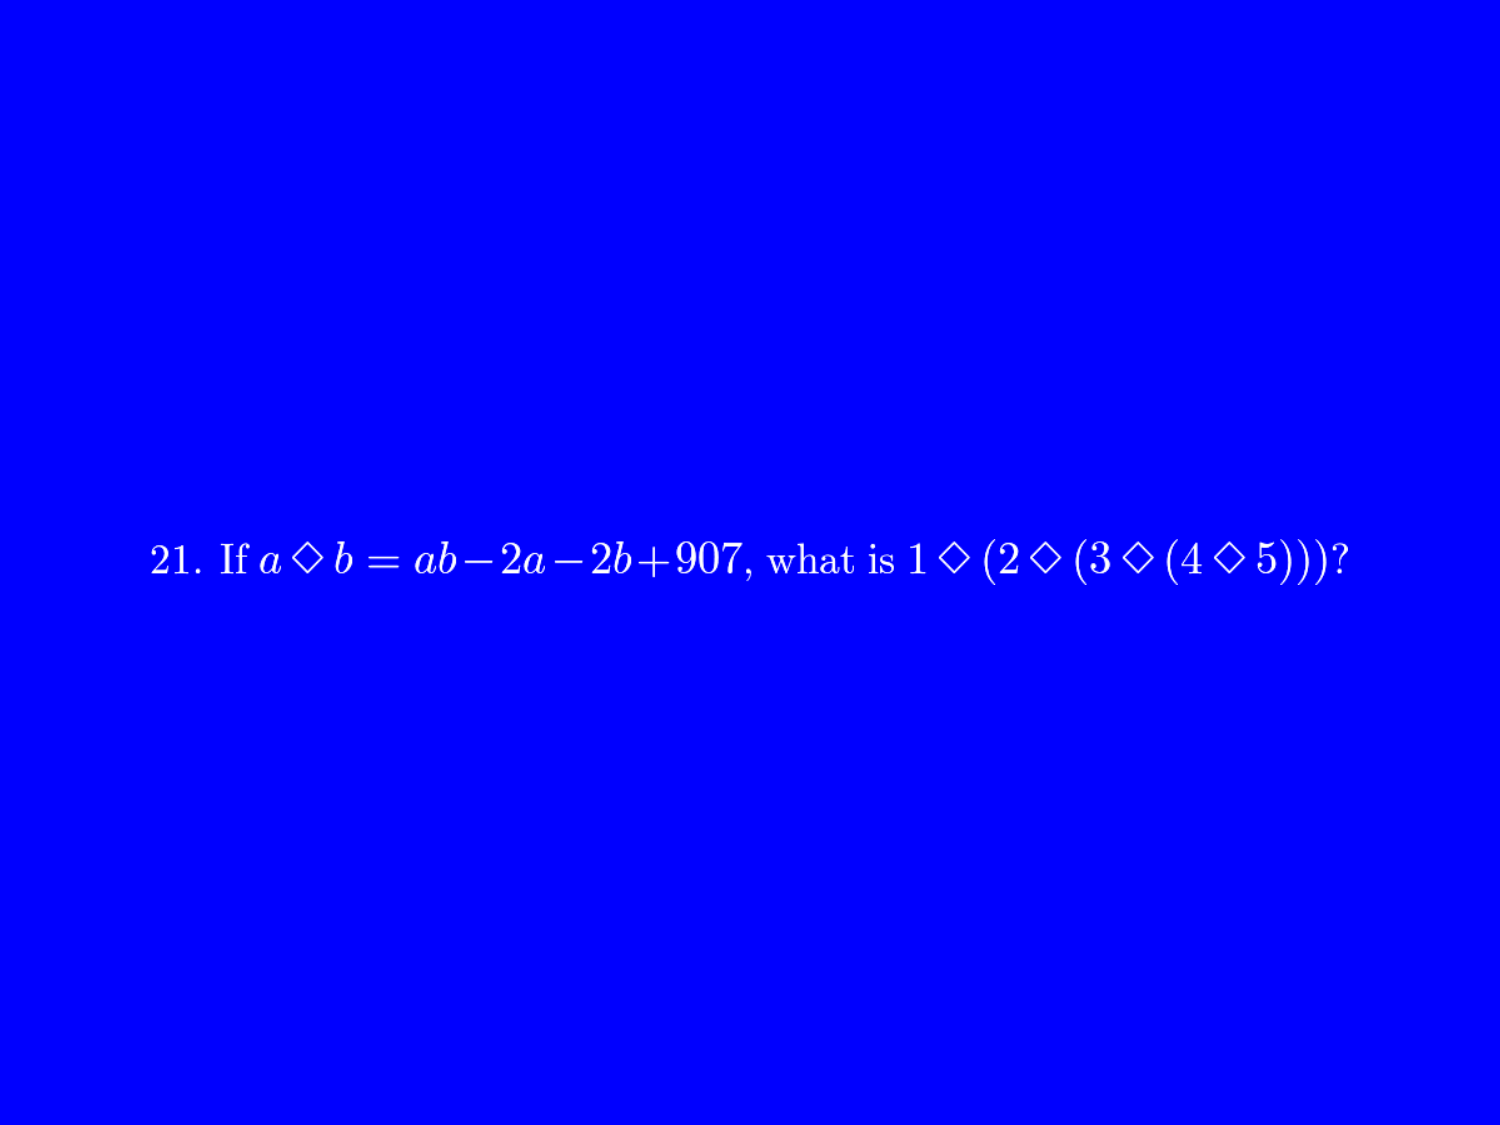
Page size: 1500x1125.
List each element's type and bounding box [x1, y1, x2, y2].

subtitle [137, 249, 1363, 788]
picture [151, 539, 1349, 586]
